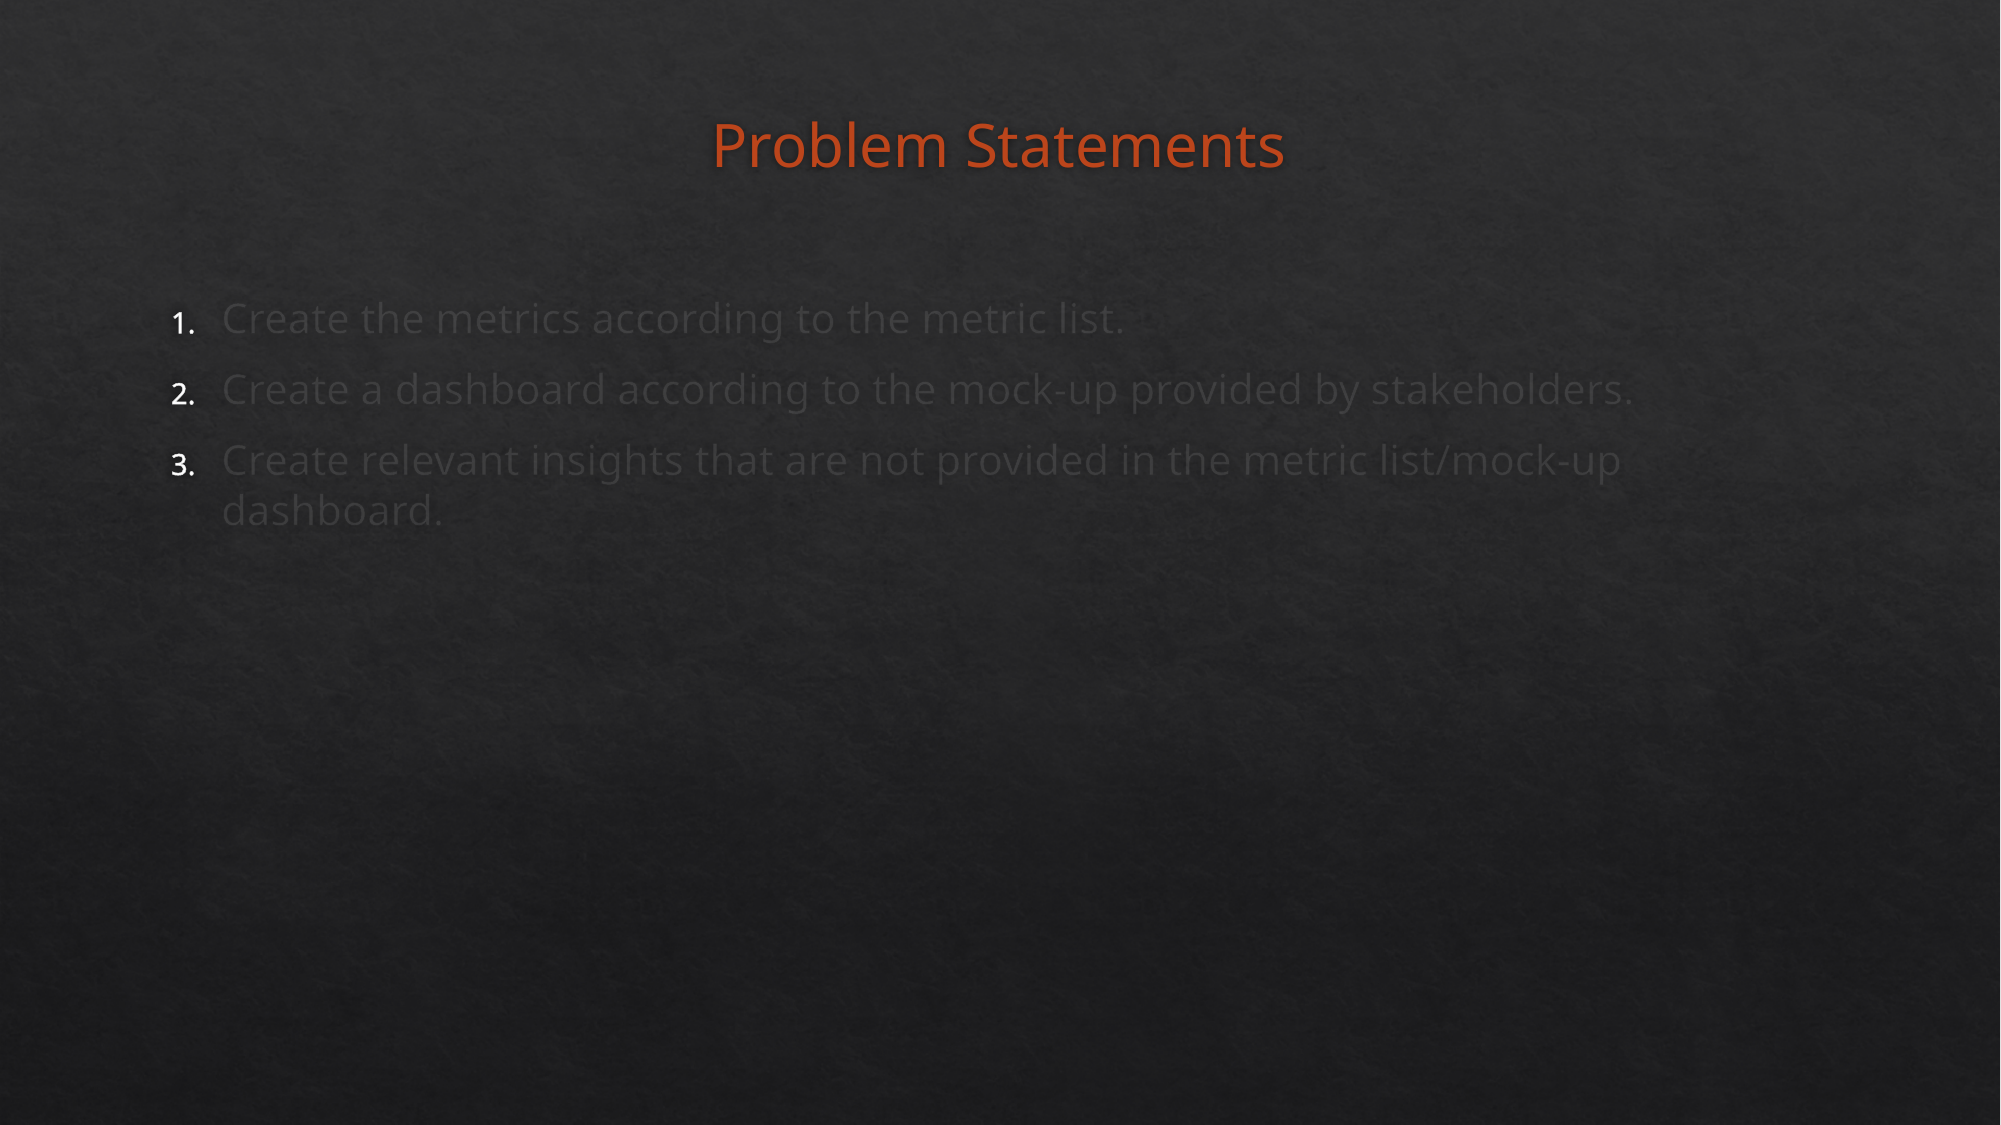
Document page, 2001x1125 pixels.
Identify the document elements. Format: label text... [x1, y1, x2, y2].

title Problem Statements [149, 99, 1849, 260]
list Create the metrics according to the metric list. Create a dashboard according to the mock-up provided by stakeholders. Create relevant insights that are not provided in the metric list/mock-up dashboard. [149, 284, 1849, 950]
